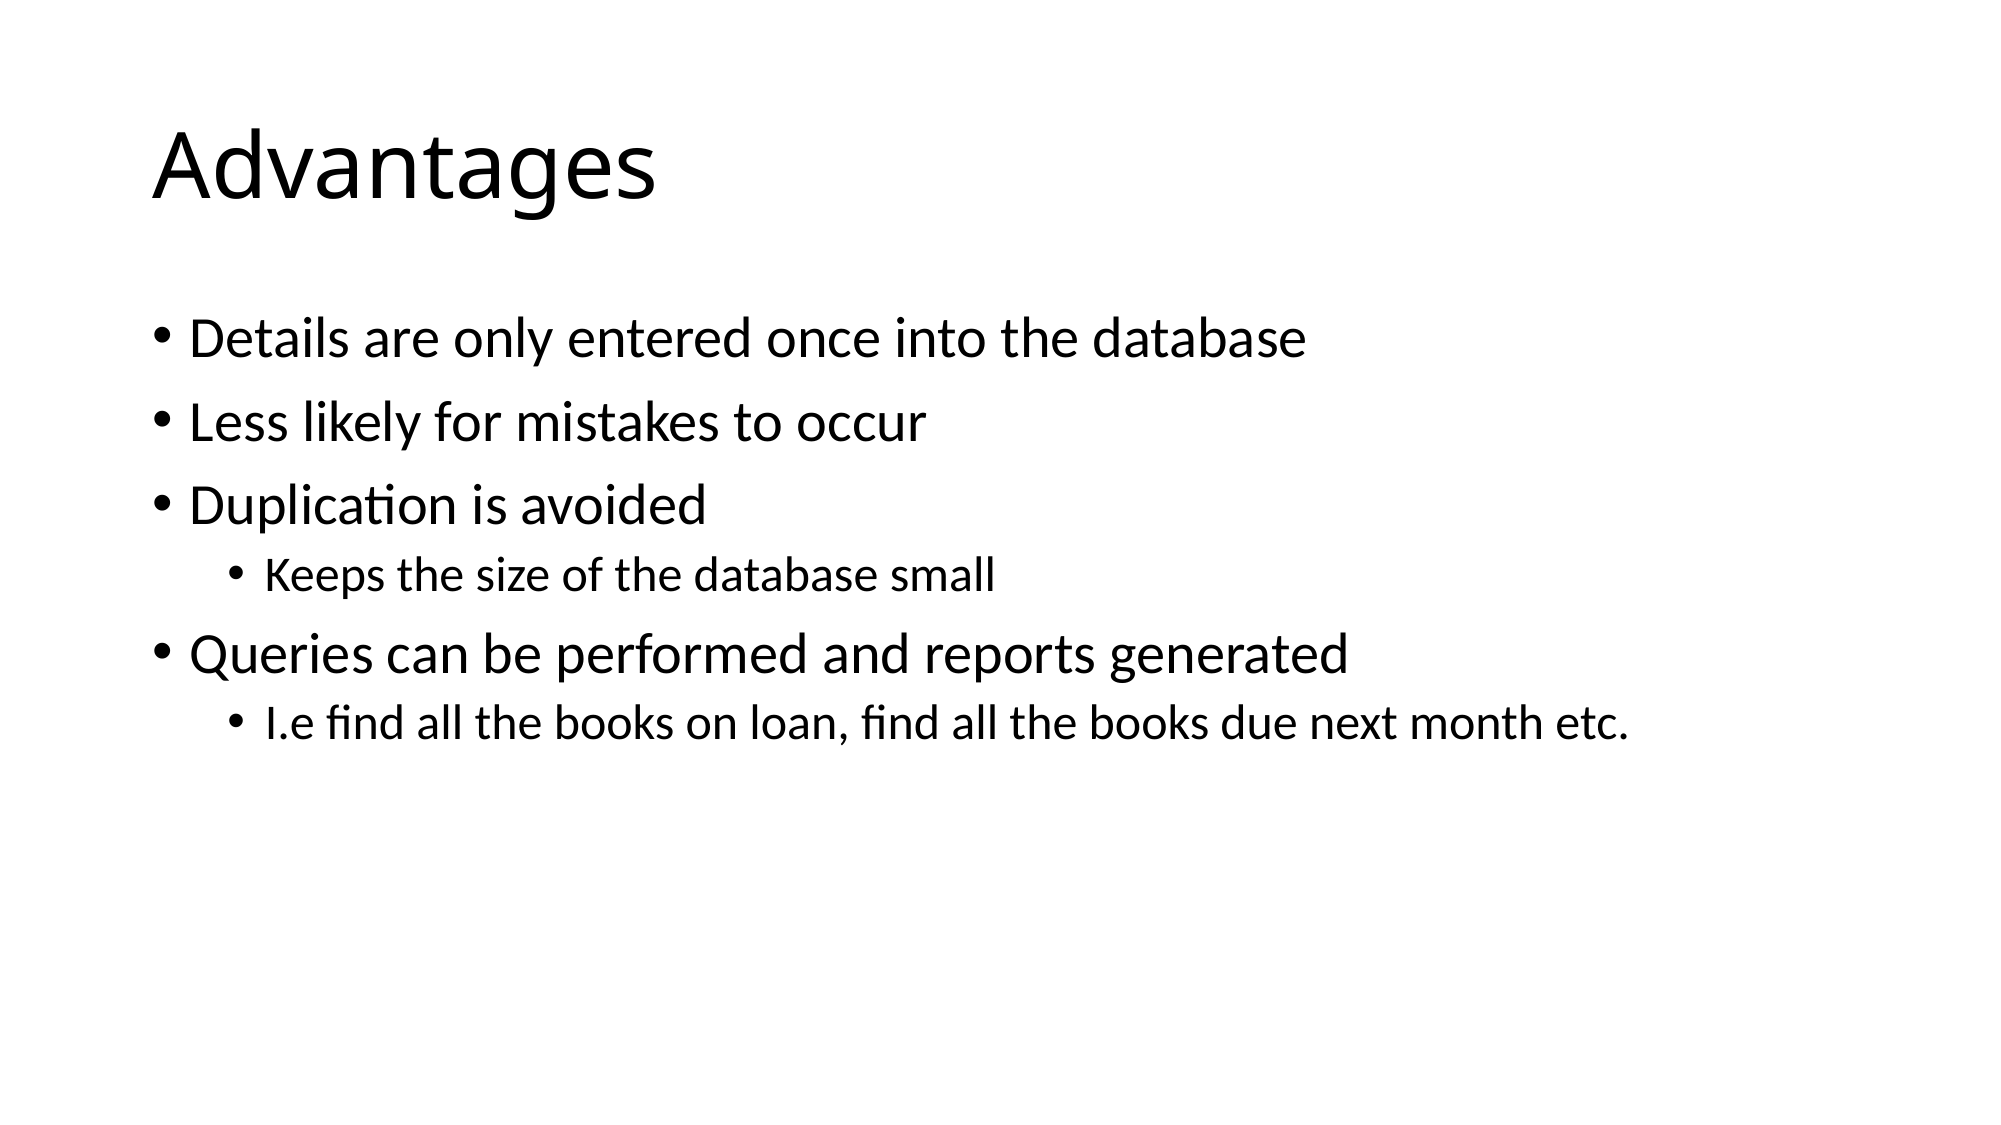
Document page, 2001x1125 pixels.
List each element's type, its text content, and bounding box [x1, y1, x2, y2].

list Details are only entered once into the database Less likely for mistakes to occur Duplication is avoided Keeps the size of the database small Queries can be performed and reports generated I.e find all the books on loan, find all the books due next month etc. [137, 299, 1863, 1014]
title Advantages [137, 59, 1863, 278]
